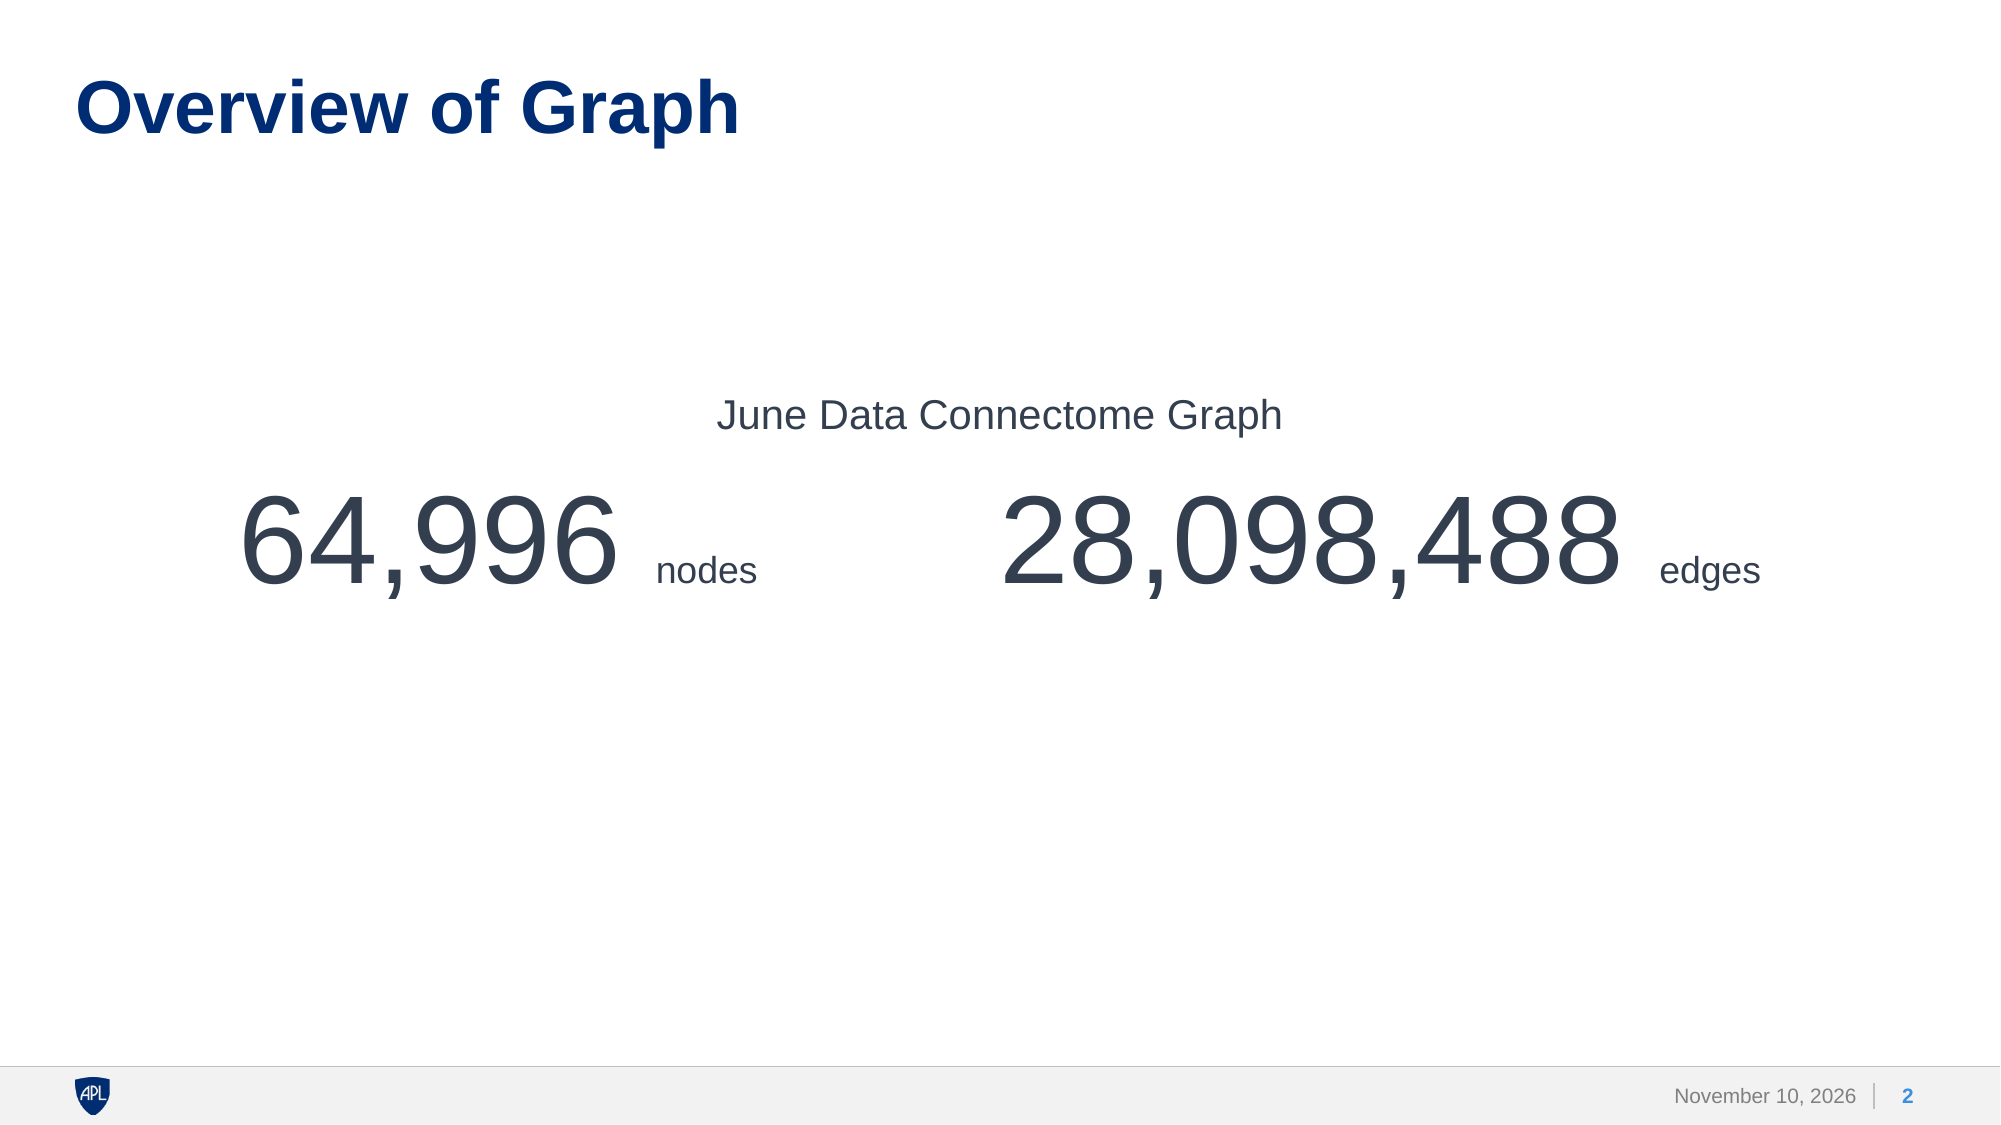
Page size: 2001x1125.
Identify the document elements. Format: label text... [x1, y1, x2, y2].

list June Data Connectome Graph 64,996 nodes 28,098,488 edges [156, 387, 1844, 1125]
slide_number 2 [1876, 1066, 1940, 1125]
footer [121, 1066, 647, 1125]
title Overview of Graph [75, 68, 1925, 194]
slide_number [1646, 1066, 1872, 1125]
